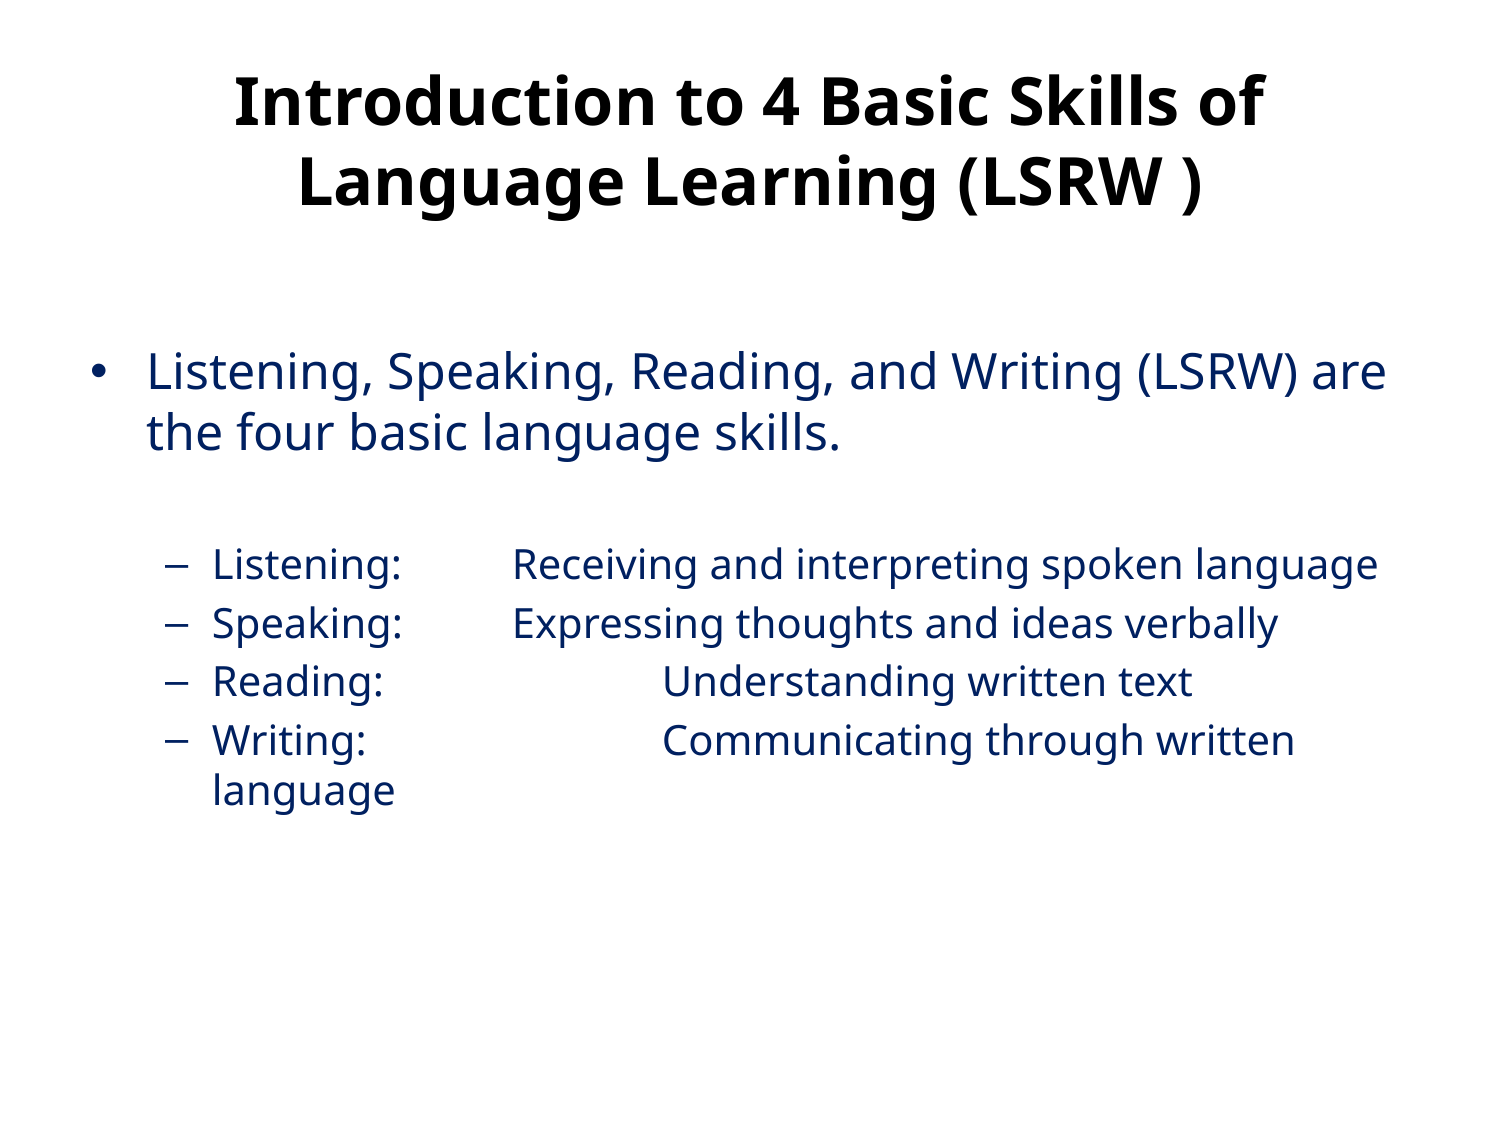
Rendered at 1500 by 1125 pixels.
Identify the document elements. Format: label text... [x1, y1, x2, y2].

list Listening, Speaking, Reading, and Writing (LSRW) are the four basic language skills. Listening: Receiving and interpreting spoken language Speaking: Expressing thoughts and ideas verbally Reading: Understanding written text Writing: Communicating through written language [75, 262, 1425, 1005]
title Introduction to 4 Basic Skills of Language Learning (LSRW ) [75, 45, 1425, 233]
